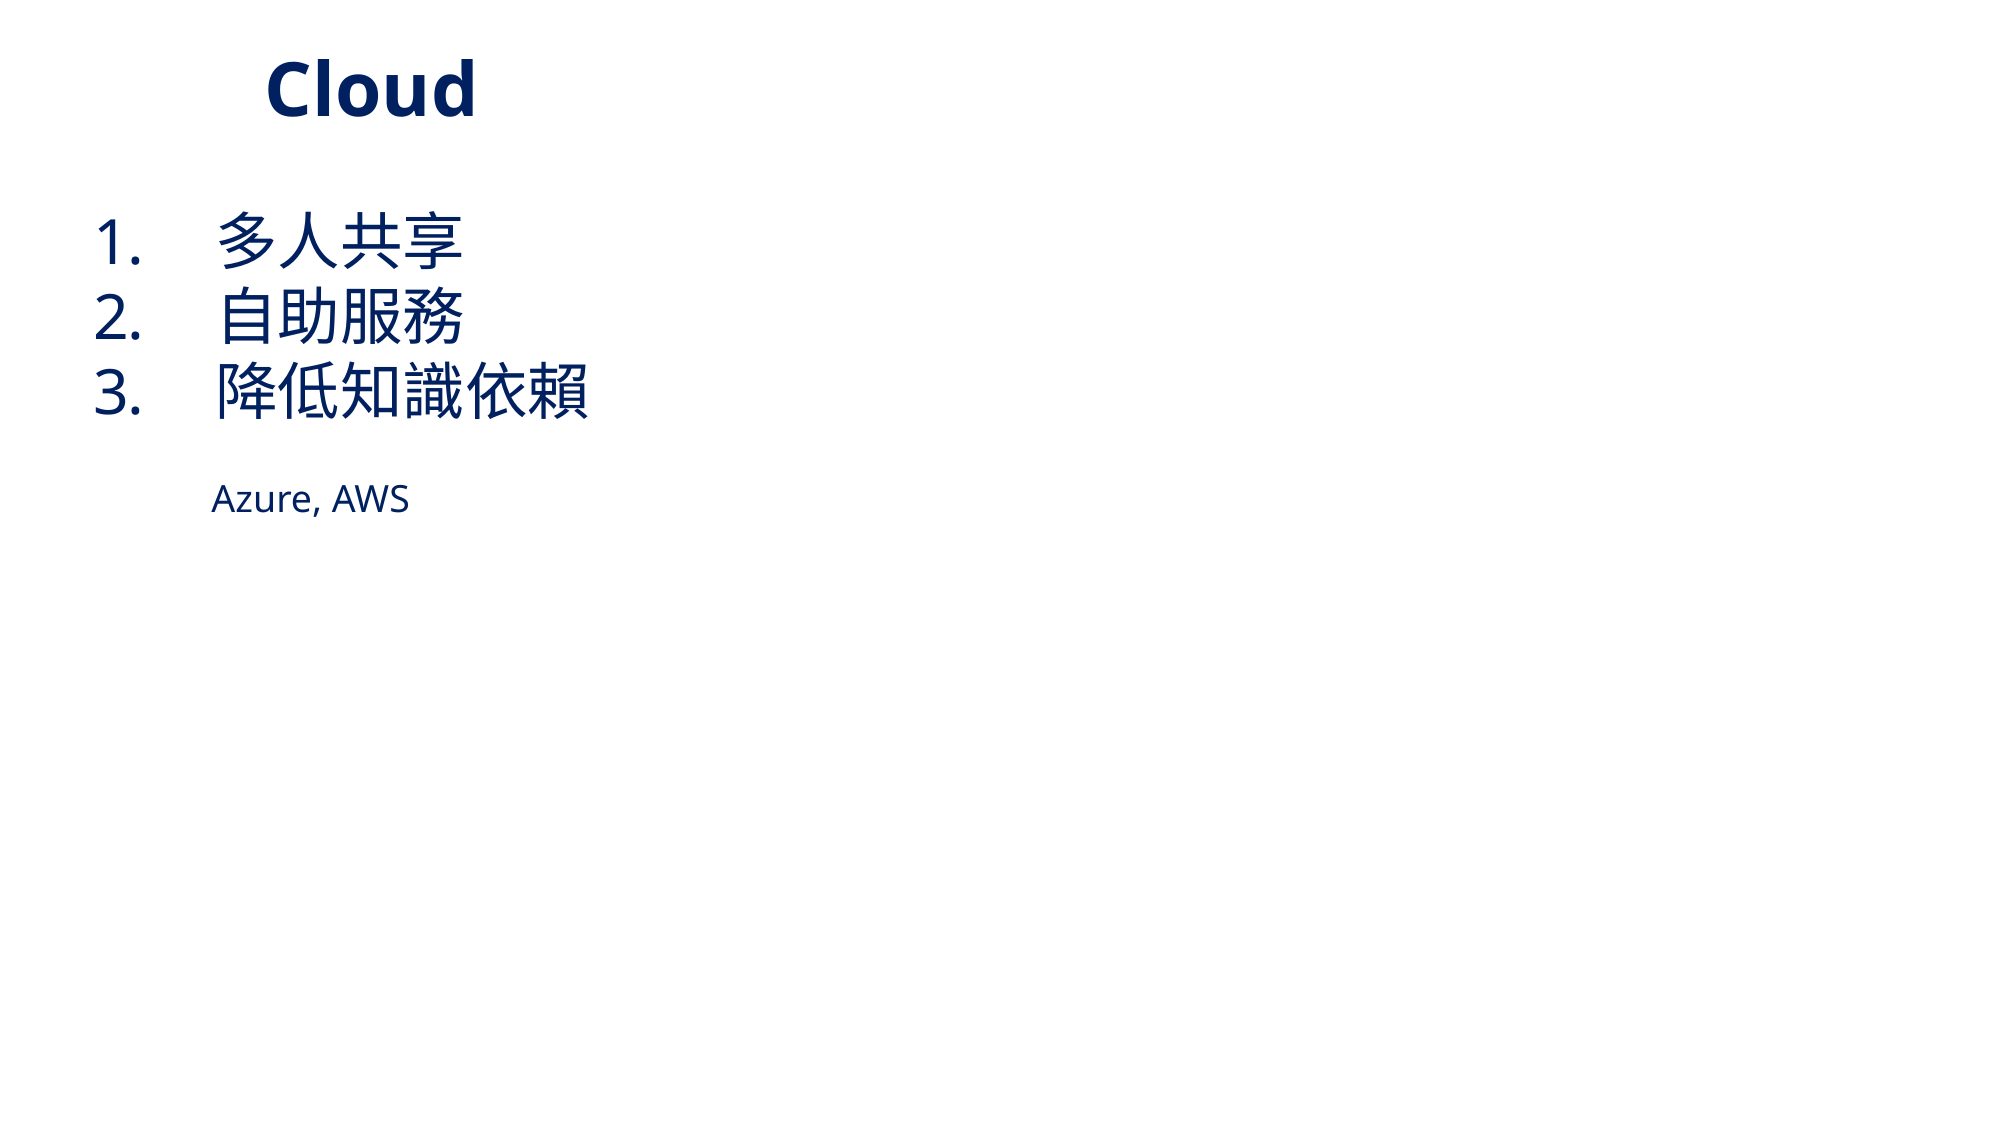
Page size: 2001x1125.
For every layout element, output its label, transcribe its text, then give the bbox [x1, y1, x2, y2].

text_box Azure, AWS [196, 467, 717, 528]
text_box 多人共享 自助服務 降低知識依賴 [78, 195, 1945, 435]
title Cloud [249, 25, 1750, 140]
